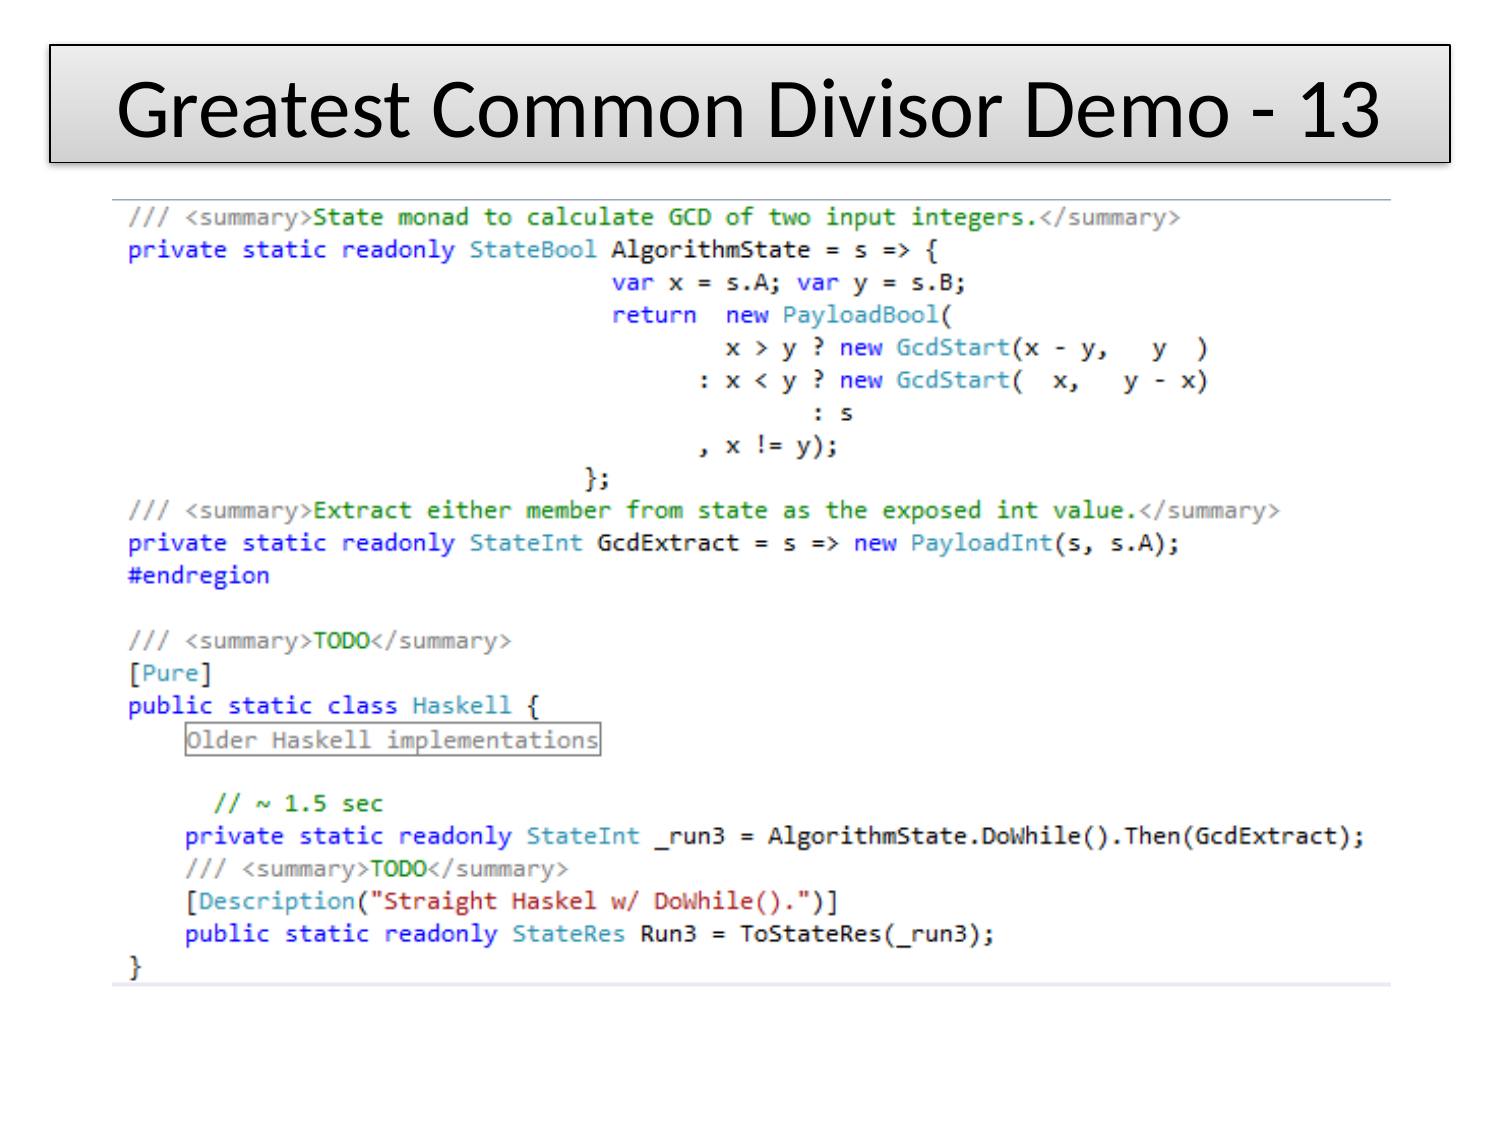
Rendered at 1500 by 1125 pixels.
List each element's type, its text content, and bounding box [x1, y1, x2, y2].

picture [112, 199, 1391, 991]
title Greatest Common Divisor Demo - 13 [49, 44, 1451, 163]
